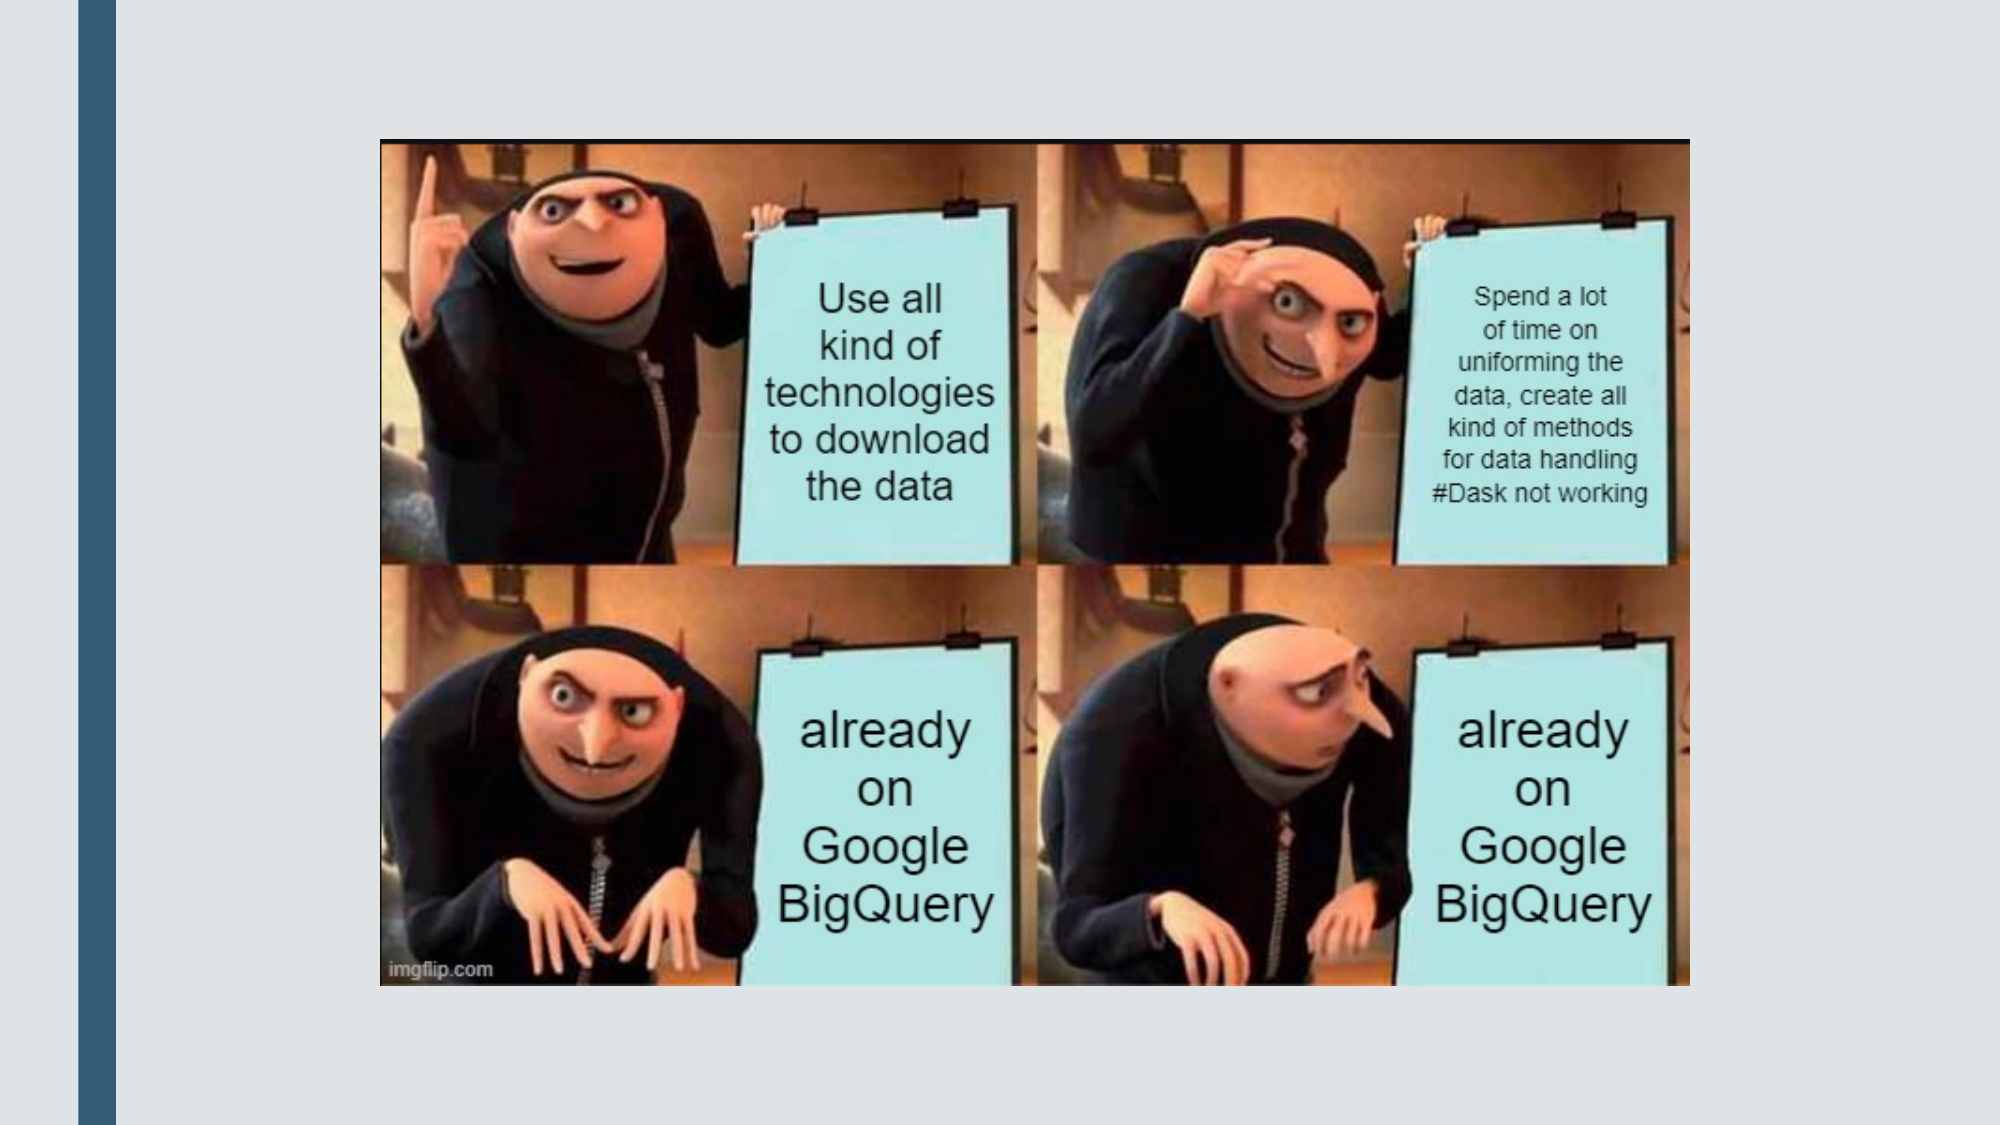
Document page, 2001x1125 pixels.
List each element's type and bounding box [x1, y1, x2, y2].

list [380, 139, 1690, 986]
